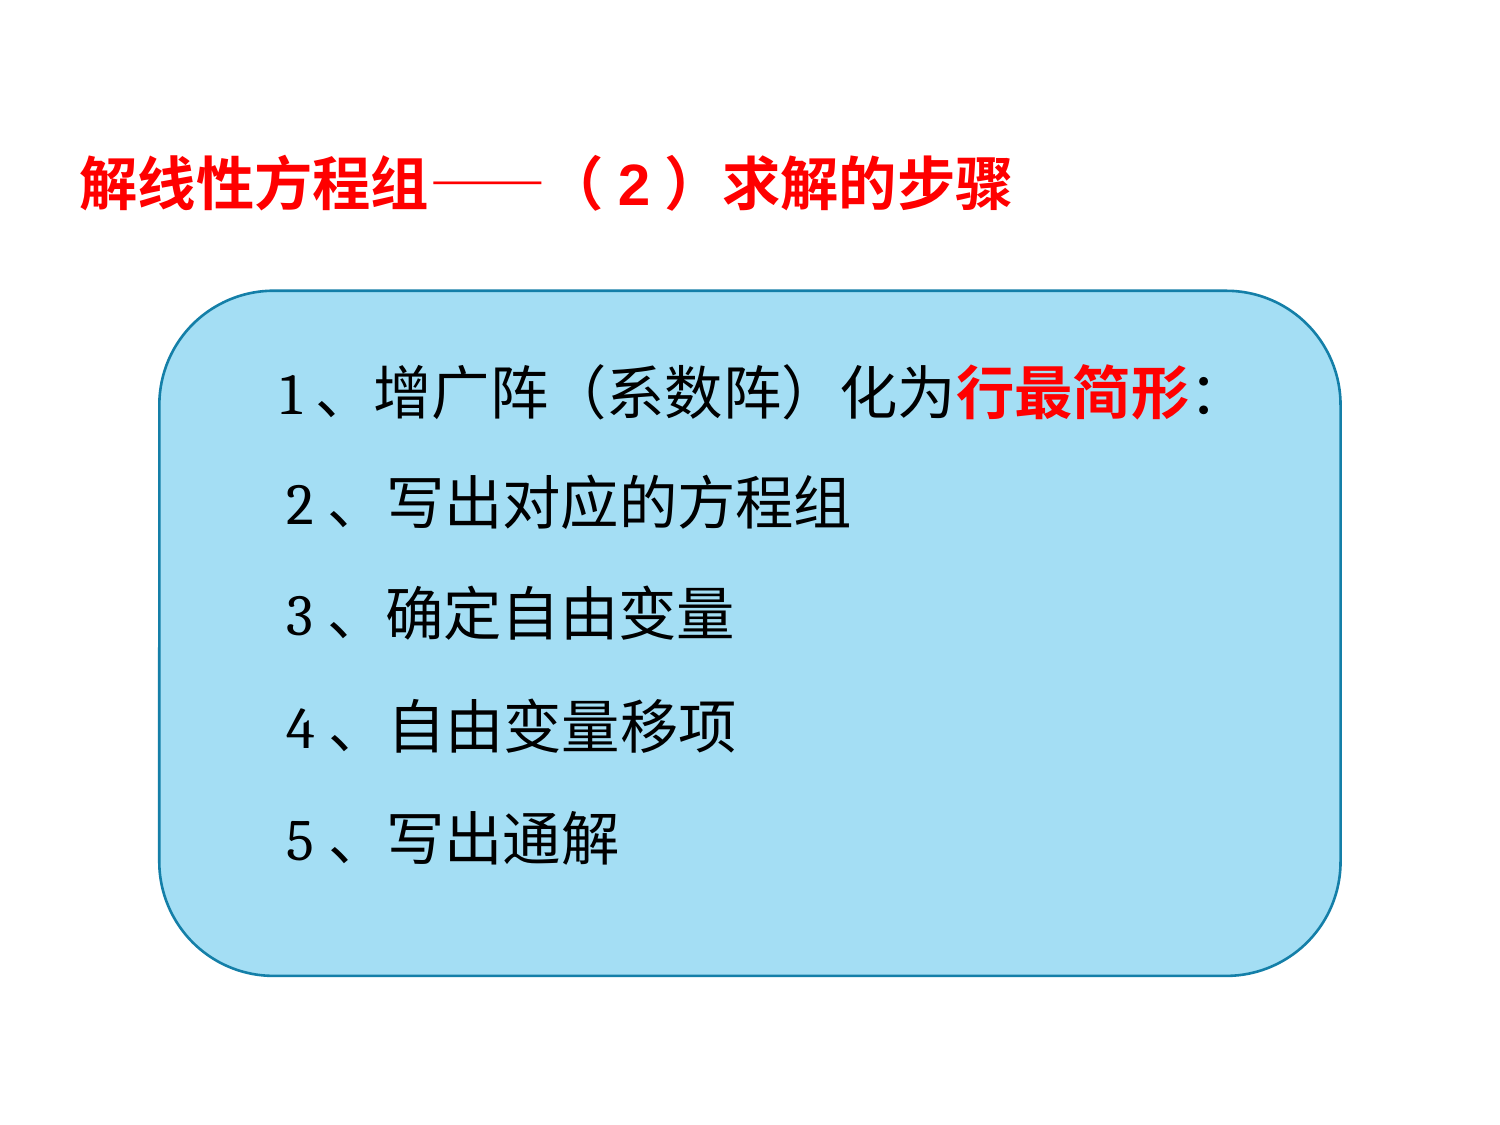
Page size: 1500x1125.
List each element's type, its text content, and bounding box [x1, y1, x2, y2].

text_box 5、写出通解 [271, 794, 863, 880]
text_box [157, 289, 1342, 978]
text_box 2、写出对应的方程组 [271, 458, 999, 544]
text_box 4、自由变量移项 [271, 682, 863, 768]
text_box 解线性方程组——（2）求解的步骤 [79, 147, 1014, 218]
text_box 3、确定自由变量 [271, 570, 905, 655]
text_box 1、增广阵（系数阵）化为行最简形： [265, 348, 1329, 434]
